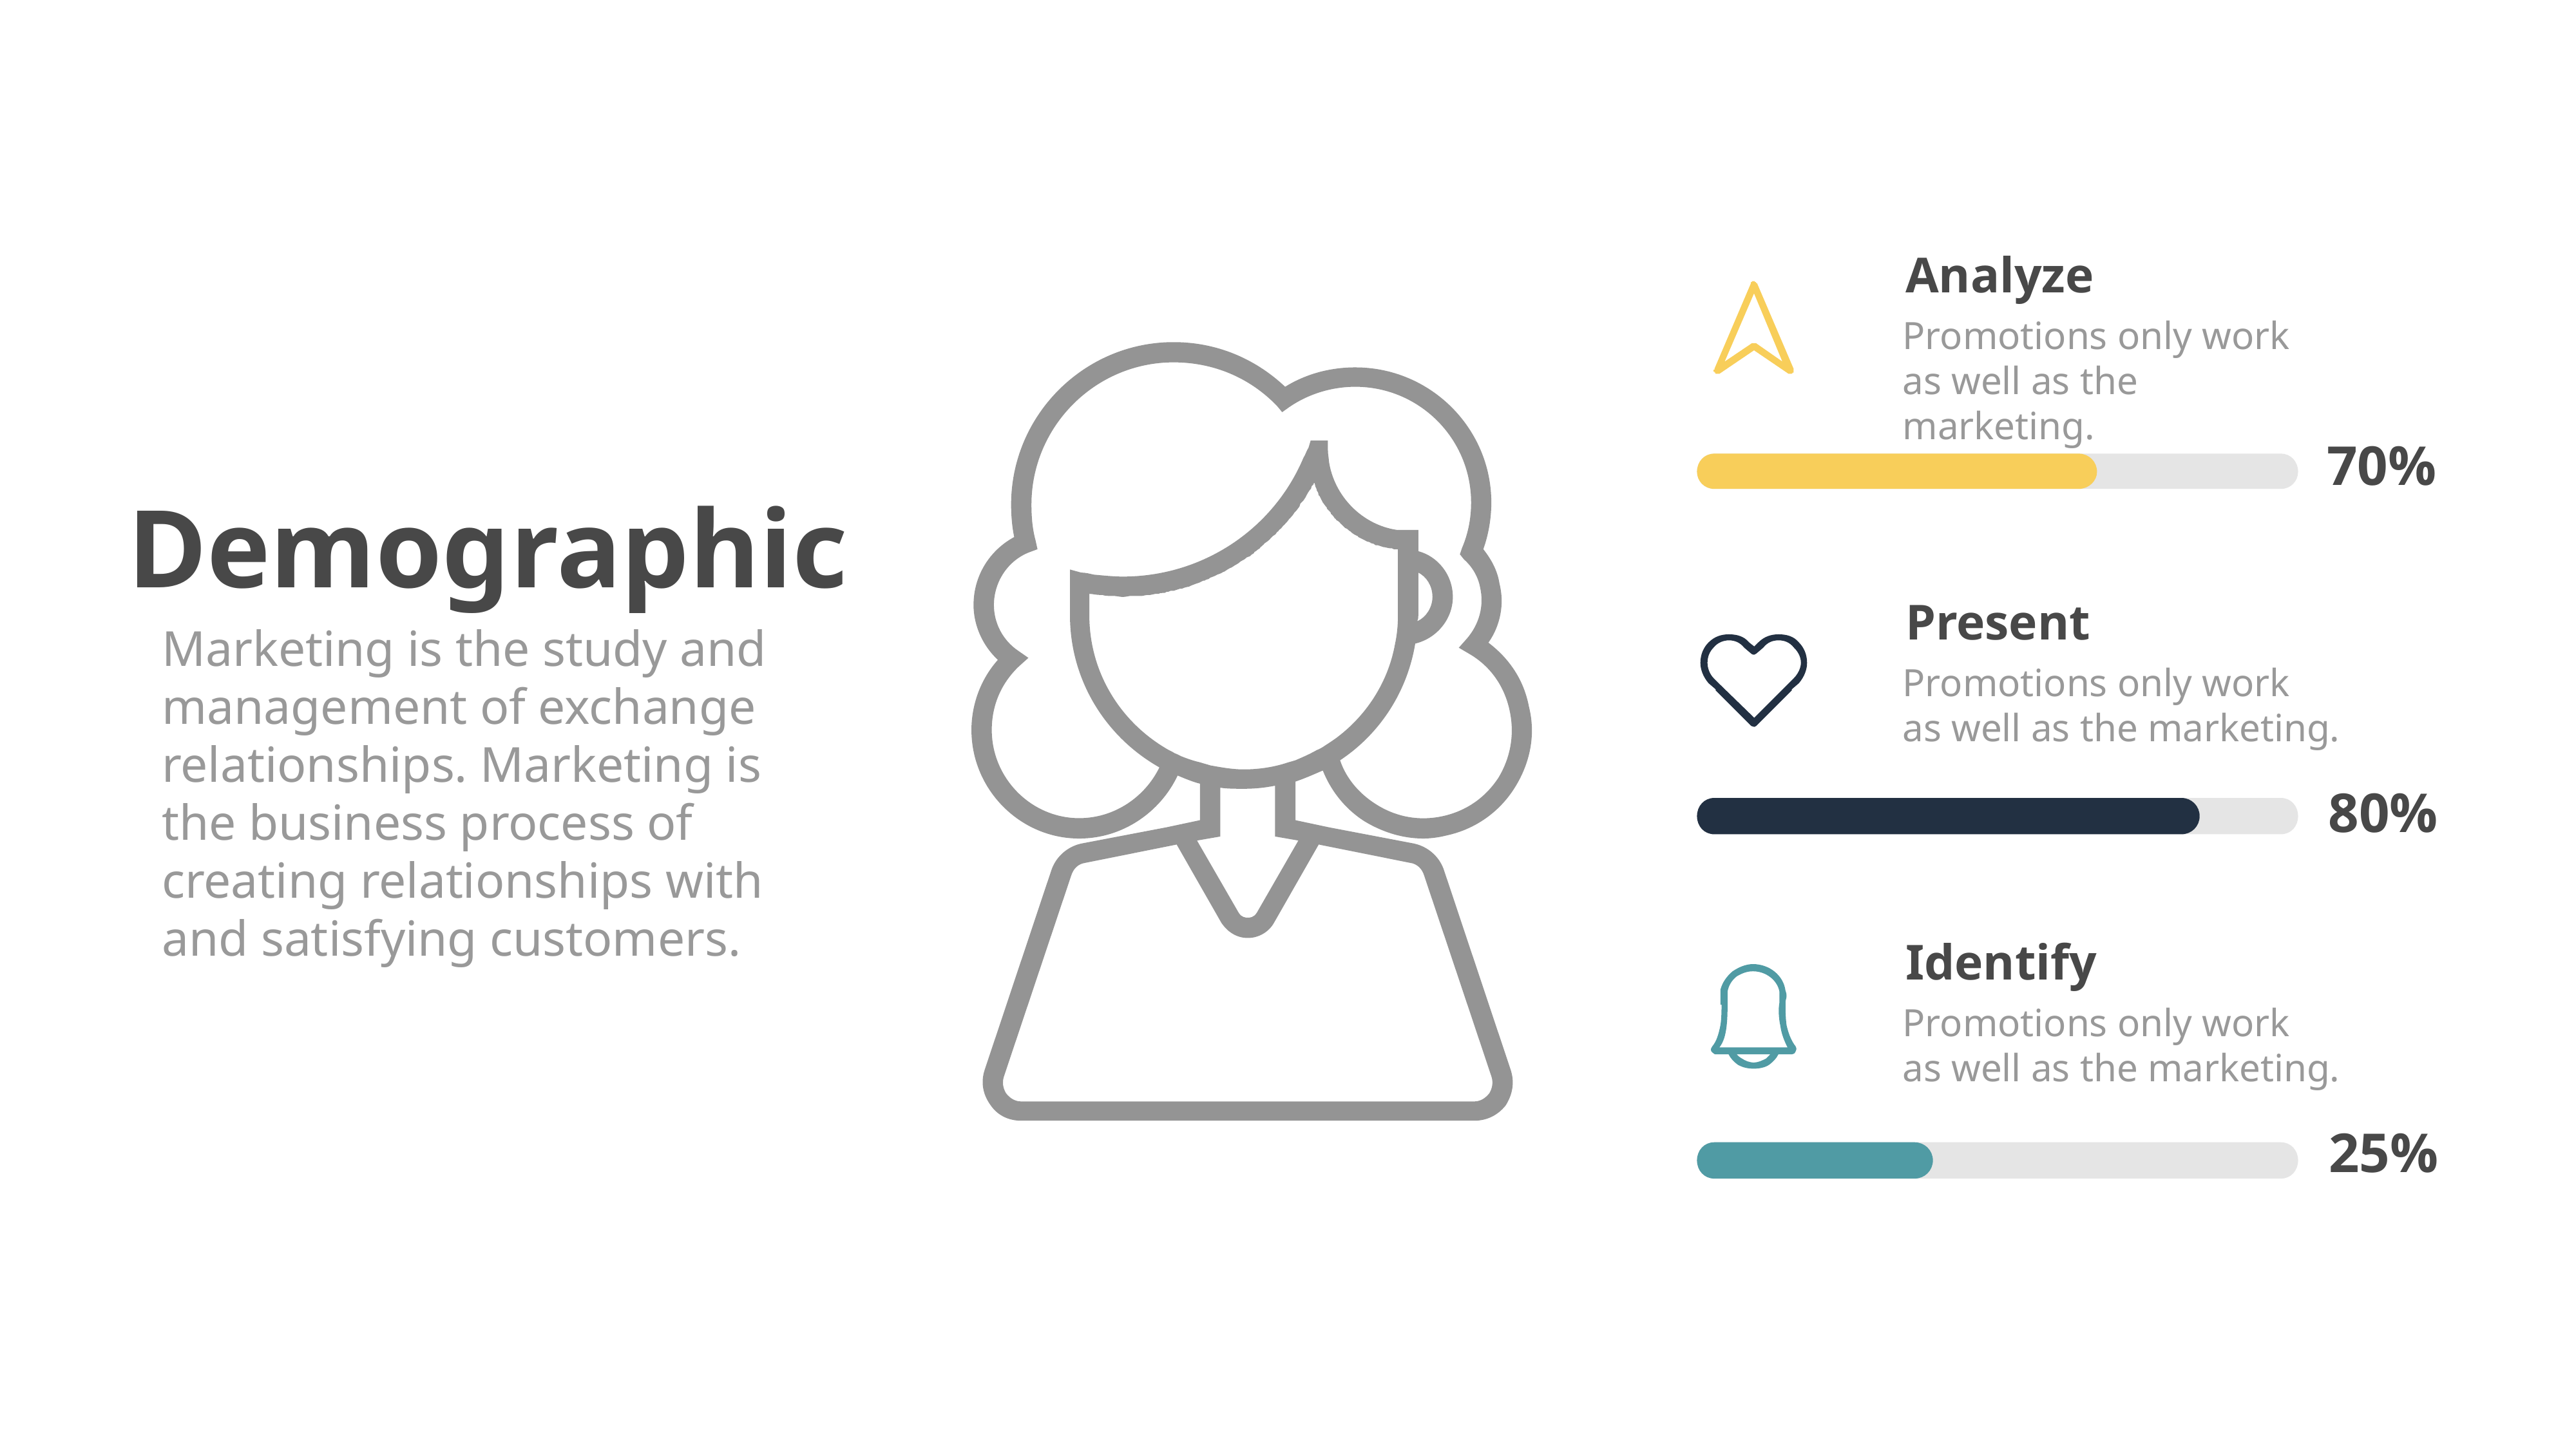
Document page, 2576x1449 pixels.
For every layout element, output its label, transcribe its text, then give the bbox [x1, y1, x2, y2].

text_box 70% [2317, 427, 2475, 501]
text_box [1697, 798, 2200, 835]
text_box [1700, 634, 1808, 727]
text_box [151, 475, 825, 974]
text_box [1916, 1142, 2298, 1179]
text_box [1711, 964, 1797, 1069]
text_box [1697, 1142, 1933, 1179]
text_box [2081, 453, 2298, 489]
text_box [2185, 798, 2298, 835]
text_box [1697, 453, 2097, 489]
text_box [1893, 240, 2325, 408]
text_box 80% [2318, 773, 2476, 848]
text_box [1713, 281, 1794, 374]
text_box [971, 342, 1532, 1121]
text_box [1893, 587, 2362, 755]
text_box 25% [2319, 1113, 2477, 1188]
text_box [1893, 927, 2362, 1095]
